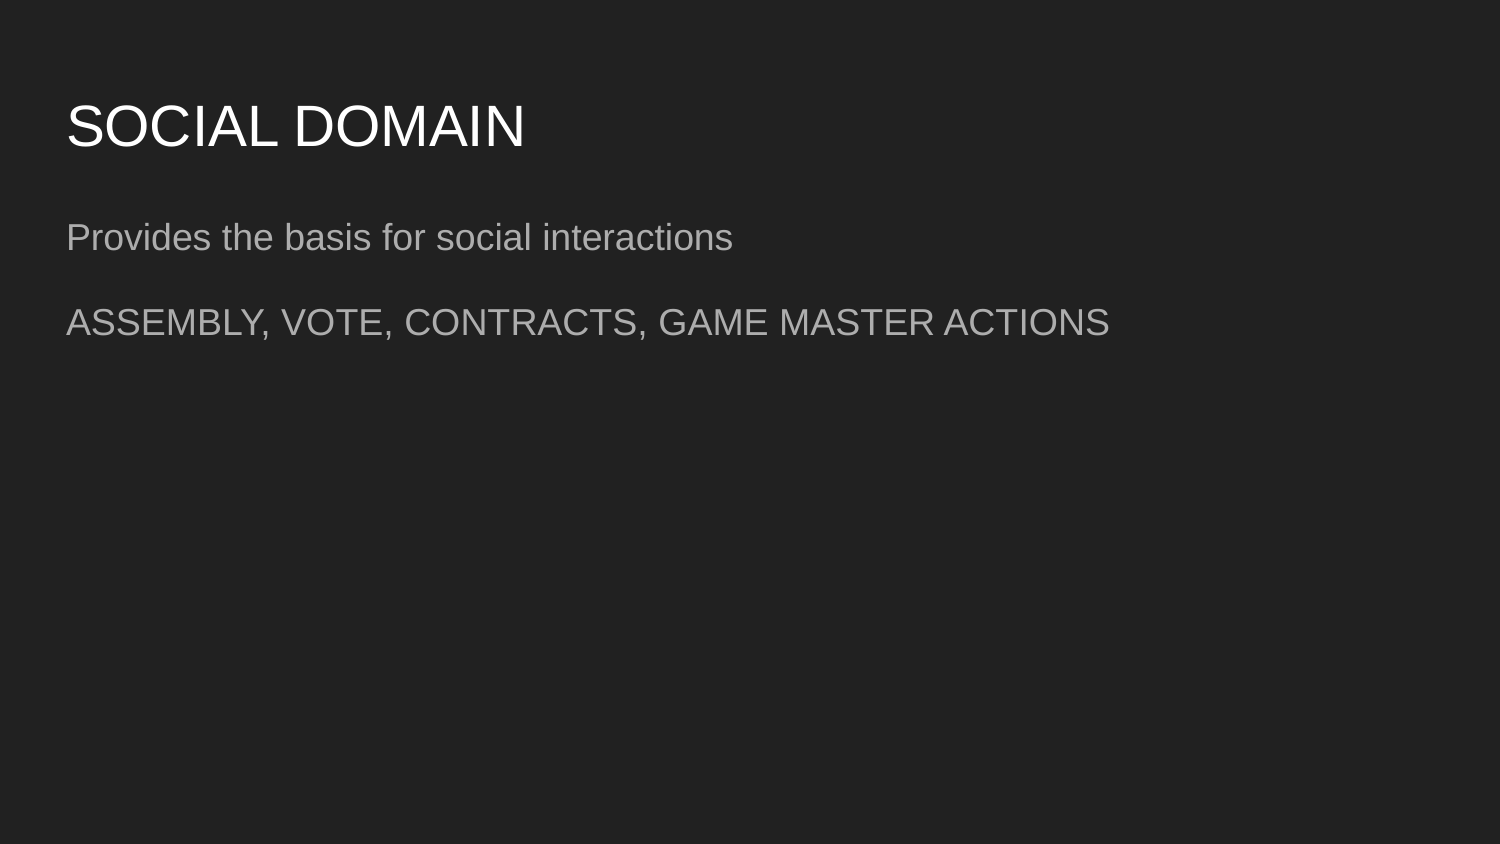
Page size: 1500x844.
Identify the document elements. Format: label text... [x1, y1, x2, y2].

title SOCIAL DOMAIN [51, 72, 1449, 167]
list Provides the basis for social interactions ASSEMBLY, VOTE, CONTRACTS, GAME MASTER ACTIONS [51, 191, 1449, 752]
